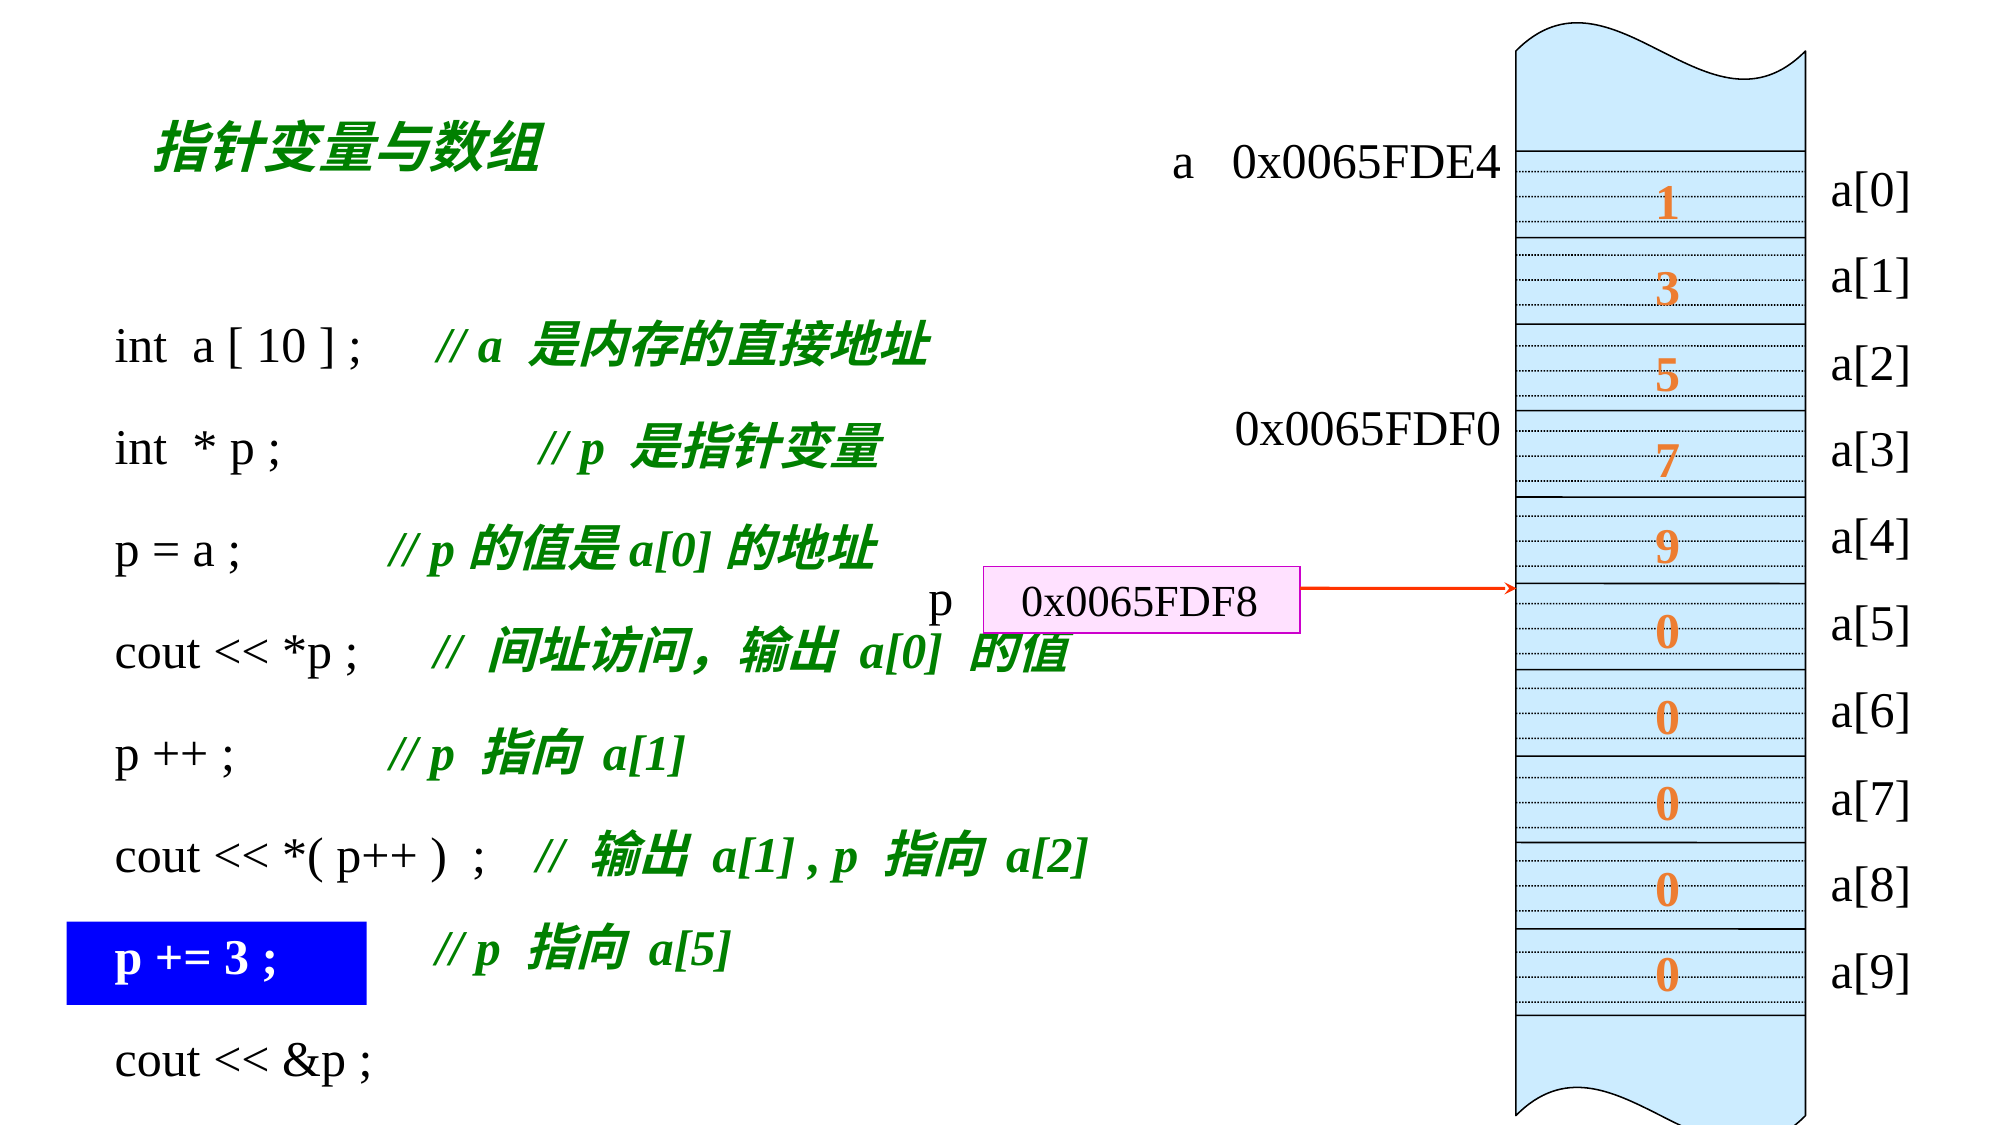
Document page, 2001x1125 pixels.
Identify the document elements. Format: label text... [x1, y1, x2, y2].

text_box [913, 558, 1300, 634]
text_box 指针变量与数组 [136, 104, 568, 187]
text_box // p 指向 a[5] [420, 908, 748, 983]
text_box int a [ 10 ] ; // a 是内存的直接地址 int * p ; // p 是指针变量 p = a ; // p的值是a[0]的地址 cout << *p ; // 间址访问，输出 a[0] 的值 p ++ ; // p 指向 a[1] cout << *( p++ ) ; // 输出 a[1] , p 指向 a[2] p += 3 ; cout << &p ; [99, 262, 1126, 1094]
text_box [66, 921, 99, 1005]
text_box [1132, 21, 1950, 1125]
